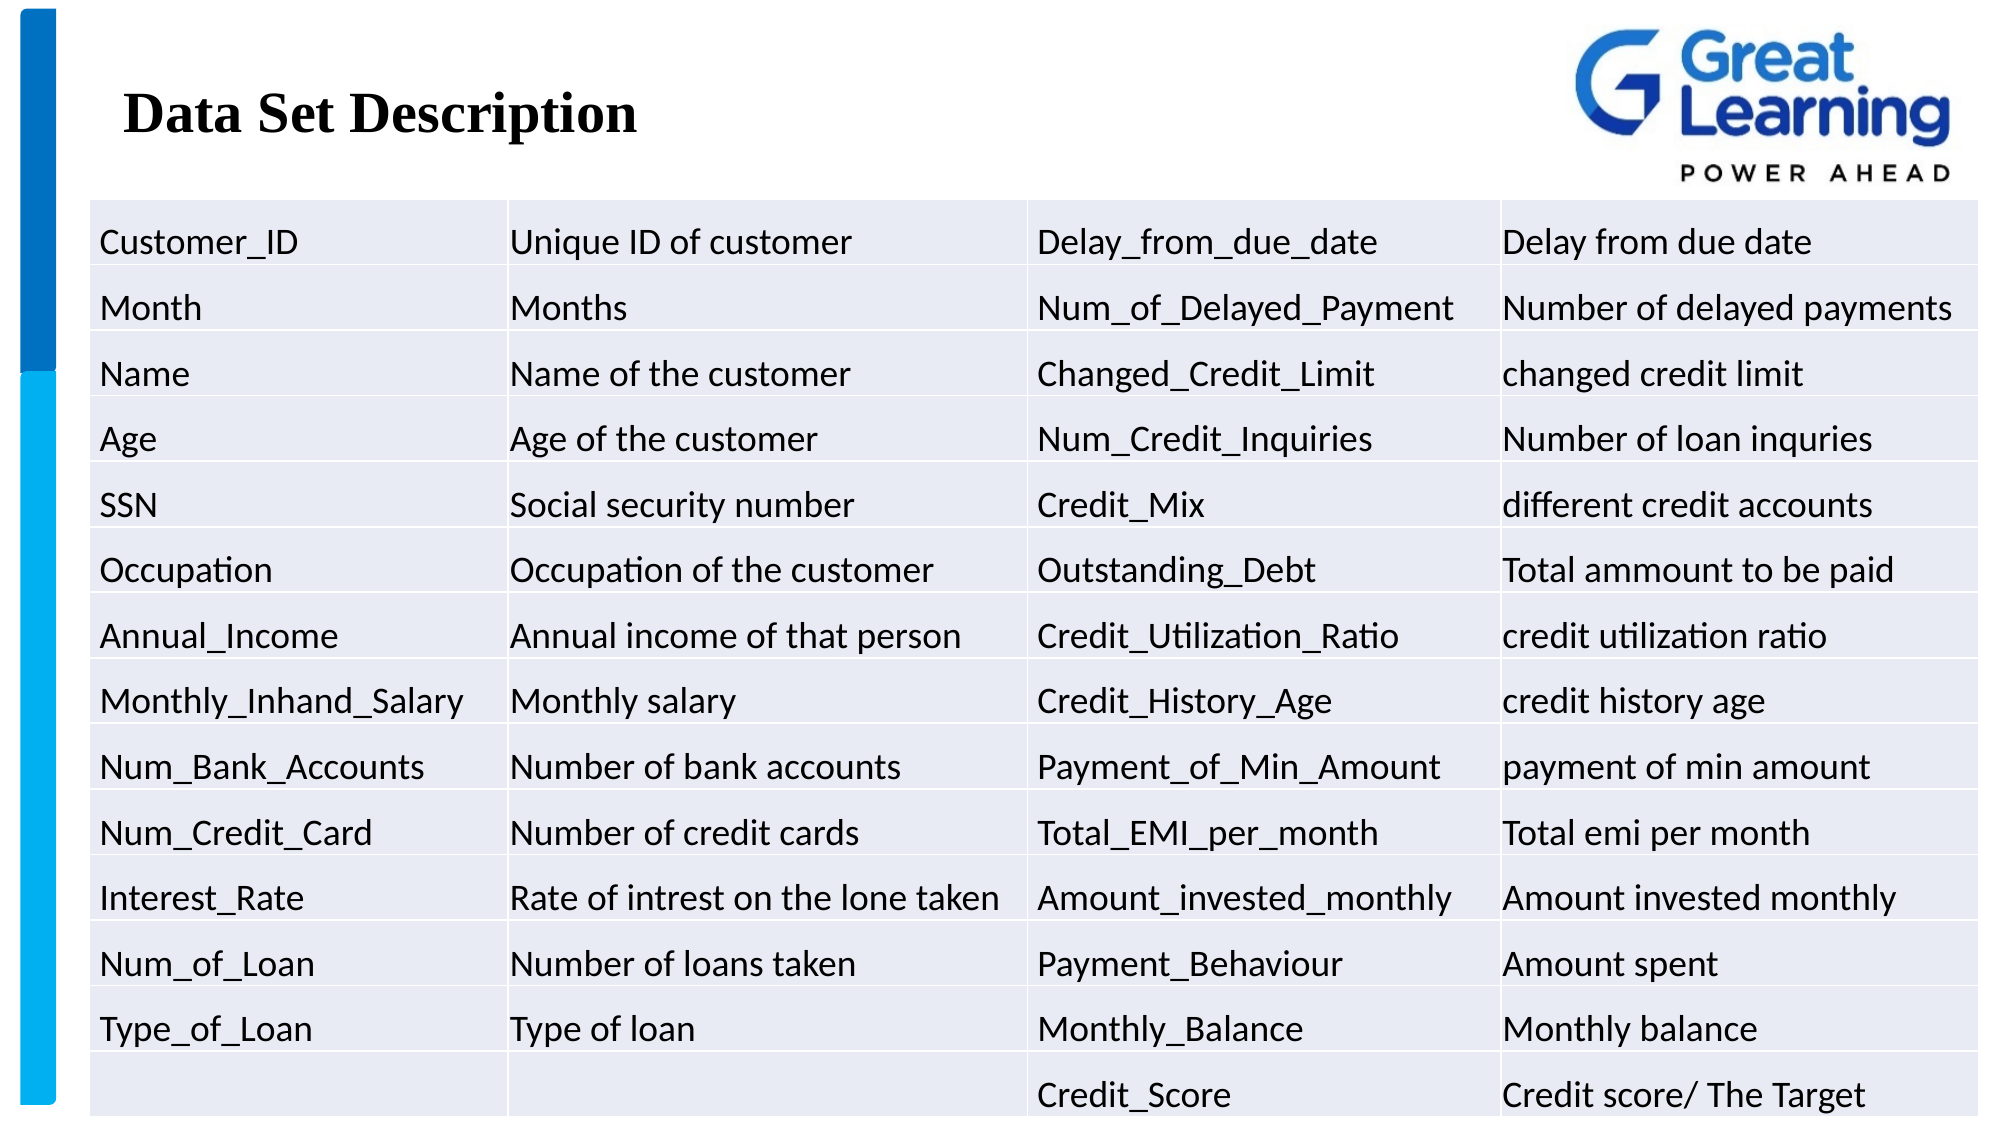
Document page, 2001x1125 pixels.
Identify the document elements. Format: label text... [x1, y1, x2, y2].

title Data Set Description [108, 27, 1124, 198]
table_cell Age [90, 396, 507, 460]
table_header Delay_from_due_date [1028, 200, 1500, 264]
table_cell Payment_of_Min_Amount [1028, 724, 1500, 788]
table_cell different credit accounts [1502, 462, 1978, 526]
table_cell Total ammount to be paid [1502, 528, 1978, 591]
table_cell Name [90, 331, 507, 395]
table_cell Number of delayed payments [1502, 265, 1978, 329]
table_cell Num_of_Delayed_Payment [1028, 265, 1500, 329]
table_cell Age of the customer [509, 396, 1027, 460]
table_cell Num_Bank_Accounts [90, 724, 507, 788]
table_cell Monthly salary [509, 659, 1027, 722]
table_cell Annual_Income [90, 593, 507, 657]
table_cell Occupation of the customer [509, 528, 1027, 591]
table_cell credit history age [1502, 659, 1978, 722]
table_cell Occupation [90, 528, 507, 591]
table_cell Num_Credit_Inquiries [1028, 396, 1500, 460]
table_cell Number of bank accounts [509, 724, 1027, 788]
text_box [20, 371, 57, 1105]
table_cell Type of loan [509, 986, 1027, 1050]
table_cell Credit score/ The Target [1502, 1052, 1978, 1116]
table_cell Rate of intrest on the lone taken [509, 855, 1027, 919]
table_cell Social security number [509, 462, 1027, 526]
table_cell [509, 1052, 1027, 1116]
picture [1549, 7, 1979, 199]
table_cell Credit_History_Age [1028, 659, 1500, 722]
table_cell Amount_invested_monthly [1028, 855, 1500, 919]
table_cell Number of loan inquries [1502, 396, 1978, 460]
table_cell Payment_Behaviour [1028, 921, 1500, 985]
table_cell Outstanding_Debt [1028, 528, 1500, 591]
table_header Delay from due date [1502, 200, 1978, 264]
table_cell Monthly_Balance [1028, 986, 1500, 1050]
text_box [20, 8, 57, 374]
table_cell [90, 1052, 507, 1116]
table_cell SSN [90, 462, 507, 526]
table_cell Credit_Mix [1028, 462, 1500, 526]
table_header Customer_ID [90, 200, 507, 264]
table_cell Annual income of that person [509, 593, 1027, 657]
table_cell Type_of_Loan [90, 986, 507, 1050]
table_cell Amount spent [1502, 921, 1978, 985]
table_cell Amount invested monthly [1502, 855, 1978, 919]
table_cell changed credit limit [1502, 331, 1978, 395]
table_cell Changed_Credit_Limit [1028, 331, 1500, 395]
table_cell credit utilization ratio [1502, 593, 1978, 657]
table_cell Total_EMI_per_month [1028, 790, 1500, 854]
table_cell Month [90, 265, 507, 329]
table_cell Months [509, 265, 1027, 329]
table_cell Num_Credit_Card [90, 790, 507, 854]
table_header Unique ID of customer [509, 200, 1027, 264]
table_cell Total emi per month [1502, 790, 1978, 854]
table_cell Credit_Utilization_Ratio [1028, 593, 1500, 657]
table_cell payment of min amount [1502, 724, 1978, 788]
table_cell Credit_Score [1028, 1052, 1500, 1116]
table_cell Interest_Rate [90, 855, 507, 919]
table_cell Monthly_Inhand_Salary [90, 659, 507, 722]
table_cell Number of credit cards [509, 790, 1027, 854]
table_cell Monthly balance [1502, 986, 1978, 1050]
table_cell Num_of_Loan [90, 921, 507, 985]
table_cell Number of loans taken [509, 921, 1027, 985]
table_cell Name of the customer [509, 331, 1027, 395]
